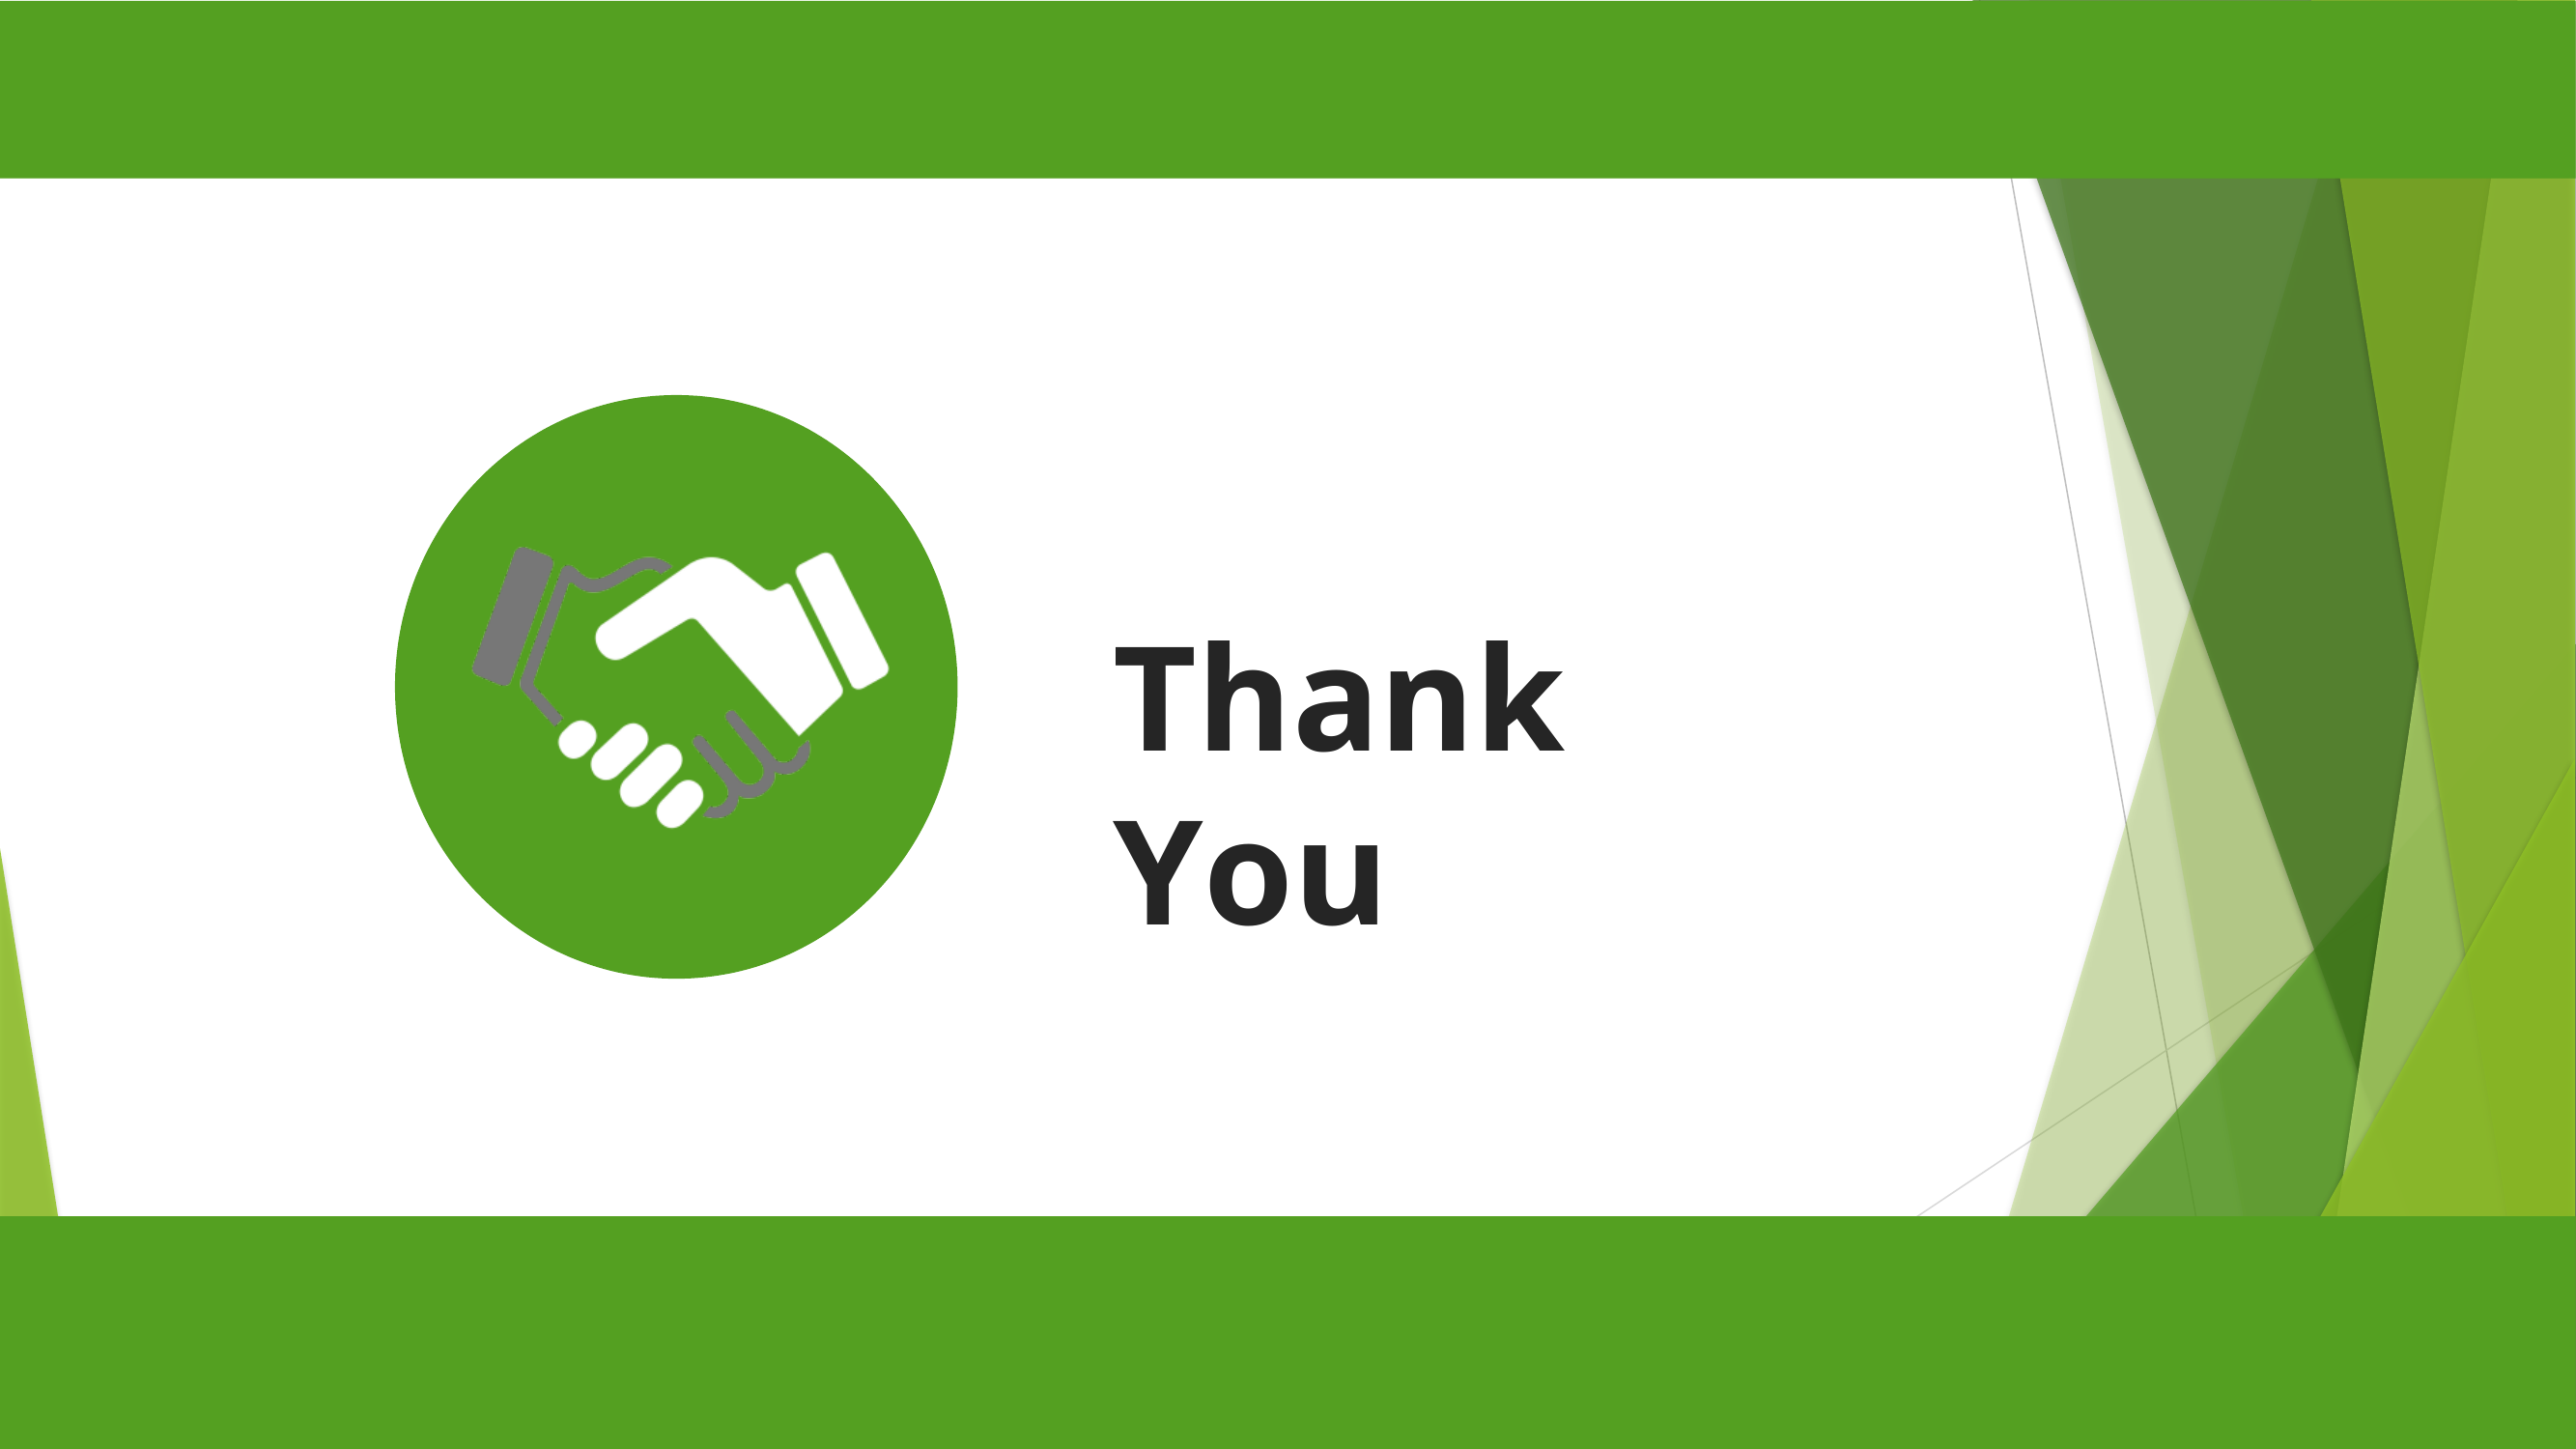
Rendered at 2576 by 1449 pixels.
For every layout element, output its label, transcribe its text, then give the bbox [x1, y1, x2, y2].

text_box [0, 0, 2576, 179]
title Thank You [1111, 604, 1826, 954]
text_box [394, 394, 958, 980]
text_box [0, 1216, 2576, 1449]
